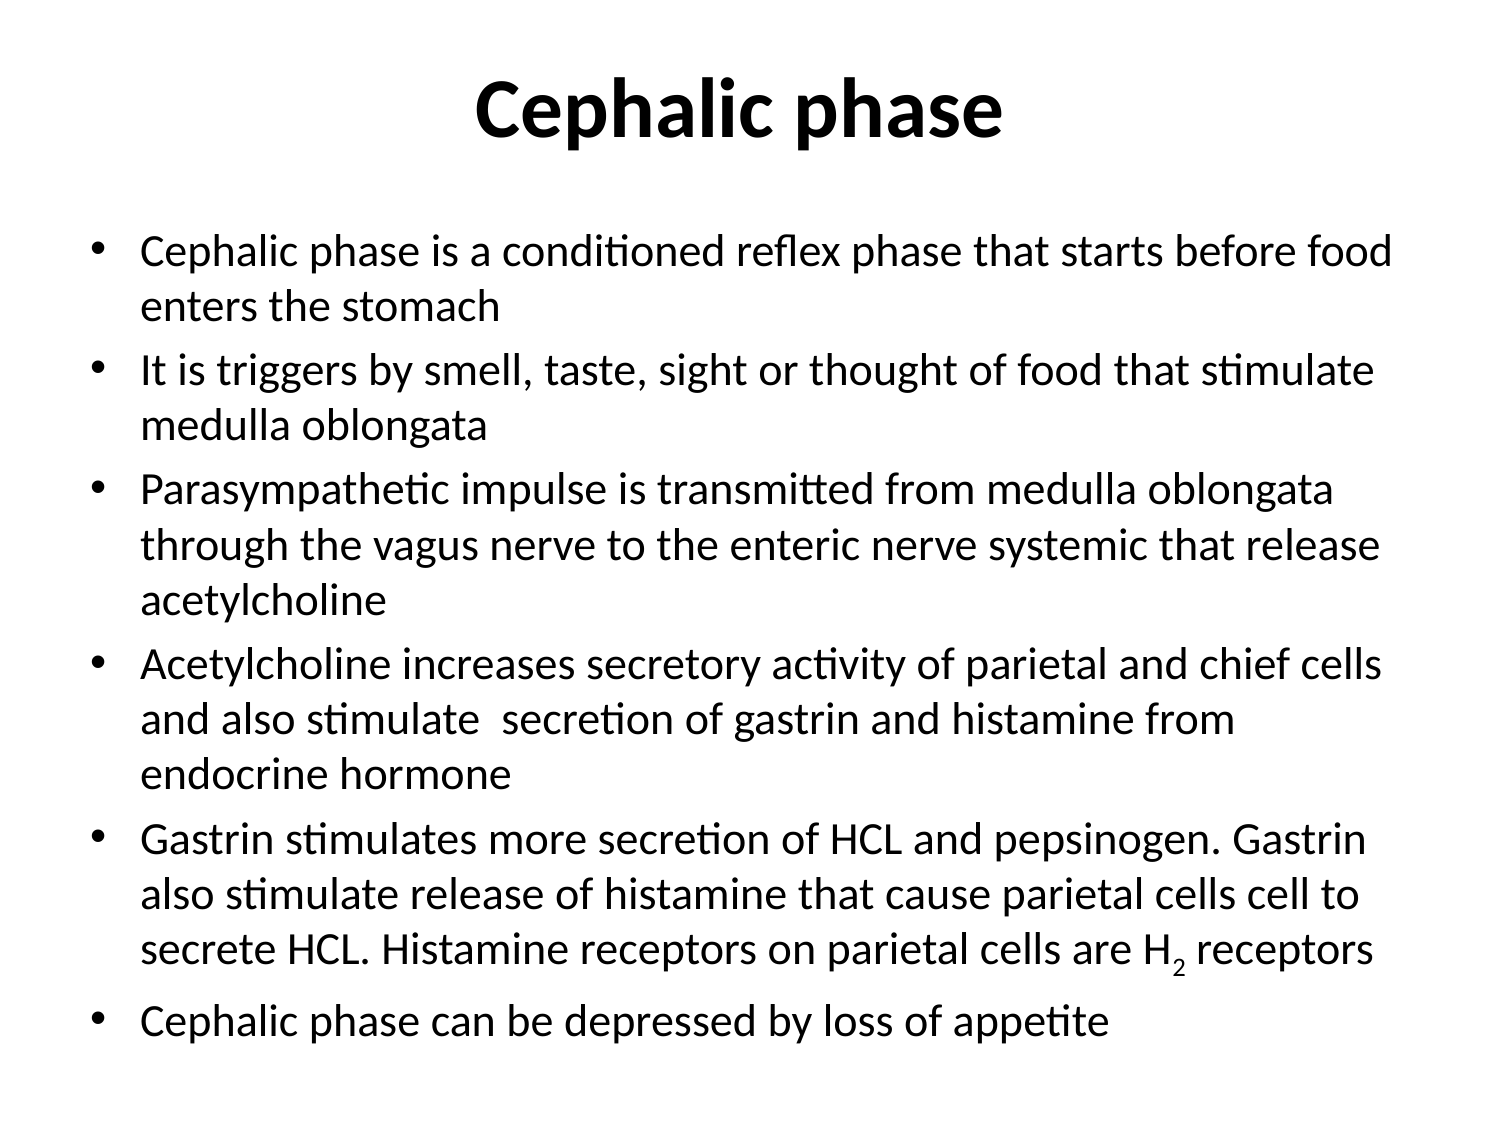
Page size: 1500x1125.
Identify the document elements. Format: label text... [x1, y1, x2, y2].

title Cephalic phase [75, 45, 1425, 163]
list Cephalic phase is a conditioned reflex phase that starts before food enters the stomach It is triggers by smell, taste, sight or thought of food that stimulate medulla oblongata Parasympathetic impulse is transmitted from medulla oblongata through the vagus nerve to the enteric nerve systemic that release acetylcholine Acetylcholine increases secretory activity of parietal and chief cells and also stimulate secretion of gastrin and histamine from endocrine hormone Gastrin stimulates more secretion of HCL and pepsinogen. Gastrin also stimulate release of histamine that cause parietal cells cell to secrete HCL. Histamine receptors on parietal cells are H2 receptors Cephalic phase can be depressed by loss of appetite [75, 212, 1425, 1088]
